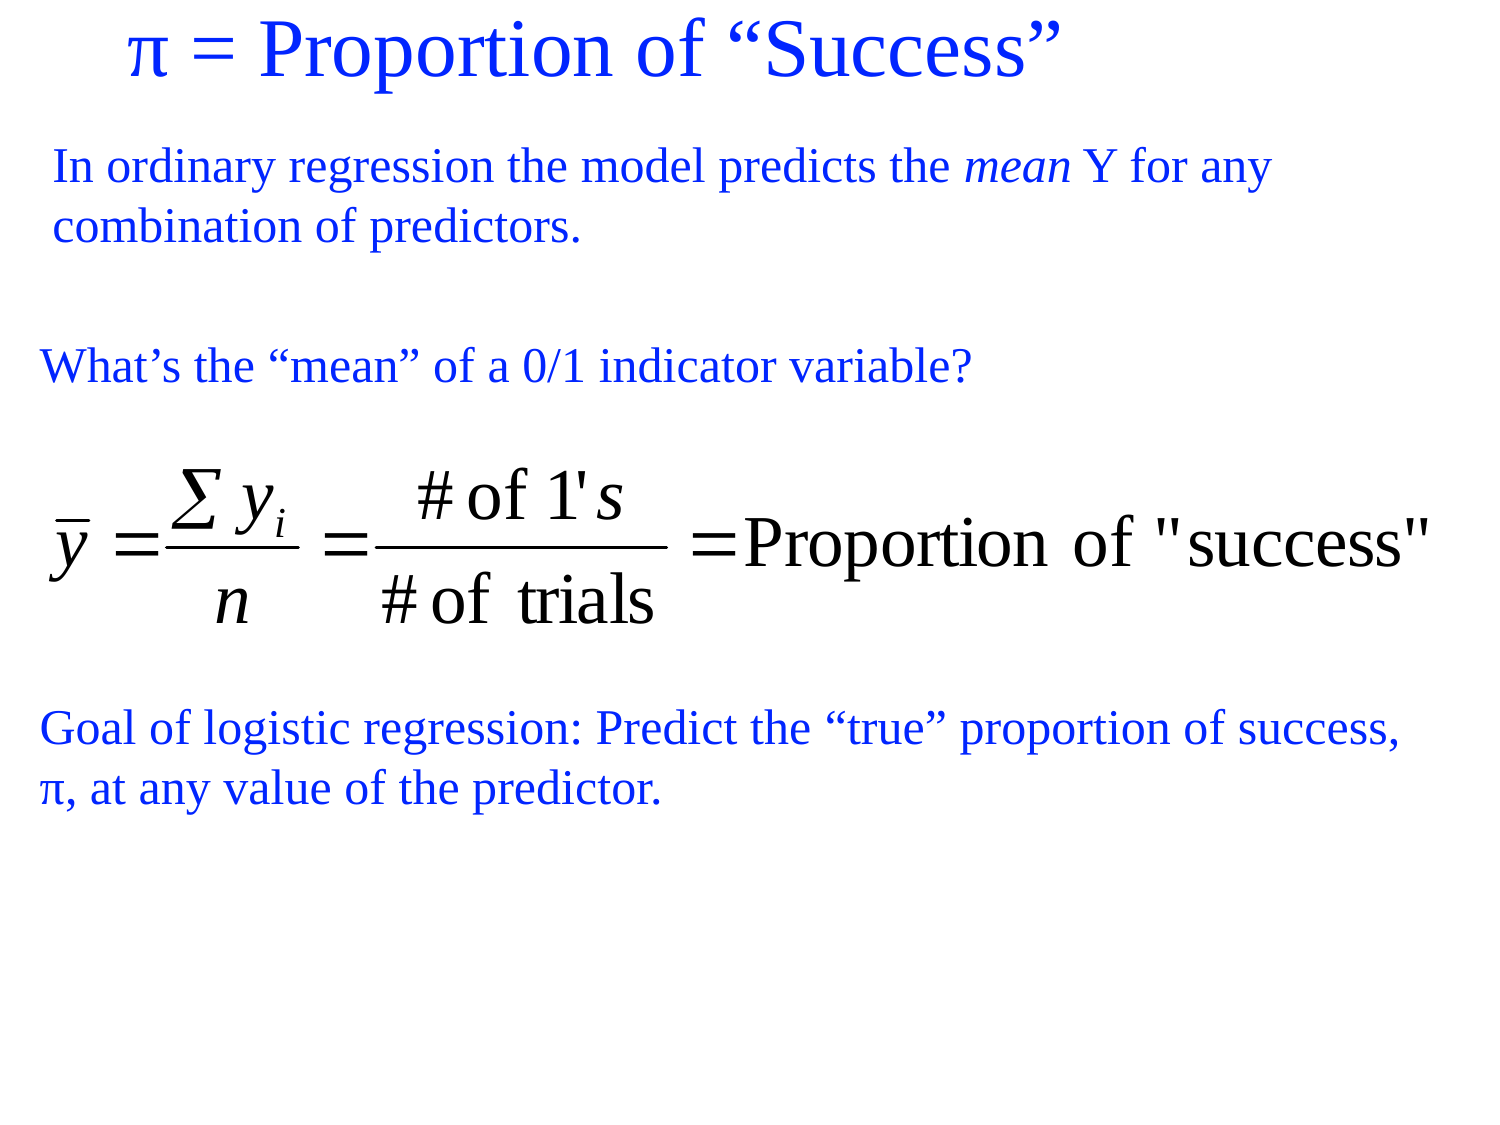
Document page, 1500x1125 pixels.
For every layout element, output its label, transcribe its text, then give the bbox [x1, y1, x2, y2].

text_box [37, 449, 1442, 640]
text_box What’s the “mean” of a 0/1 indicator variable? [24, 324, 1496, 400]
title π = Proportion of “Success” [112, 0, 1388, 100]
text_box In ordinary regression the model predicts the mean Y for any combination of predictors. [37, 124, 1450, 260]
text_box Goal of logistic regression: Predict the “true” proportion of success, π, at any value of the predictor. [24, 687, 1500, 823]
